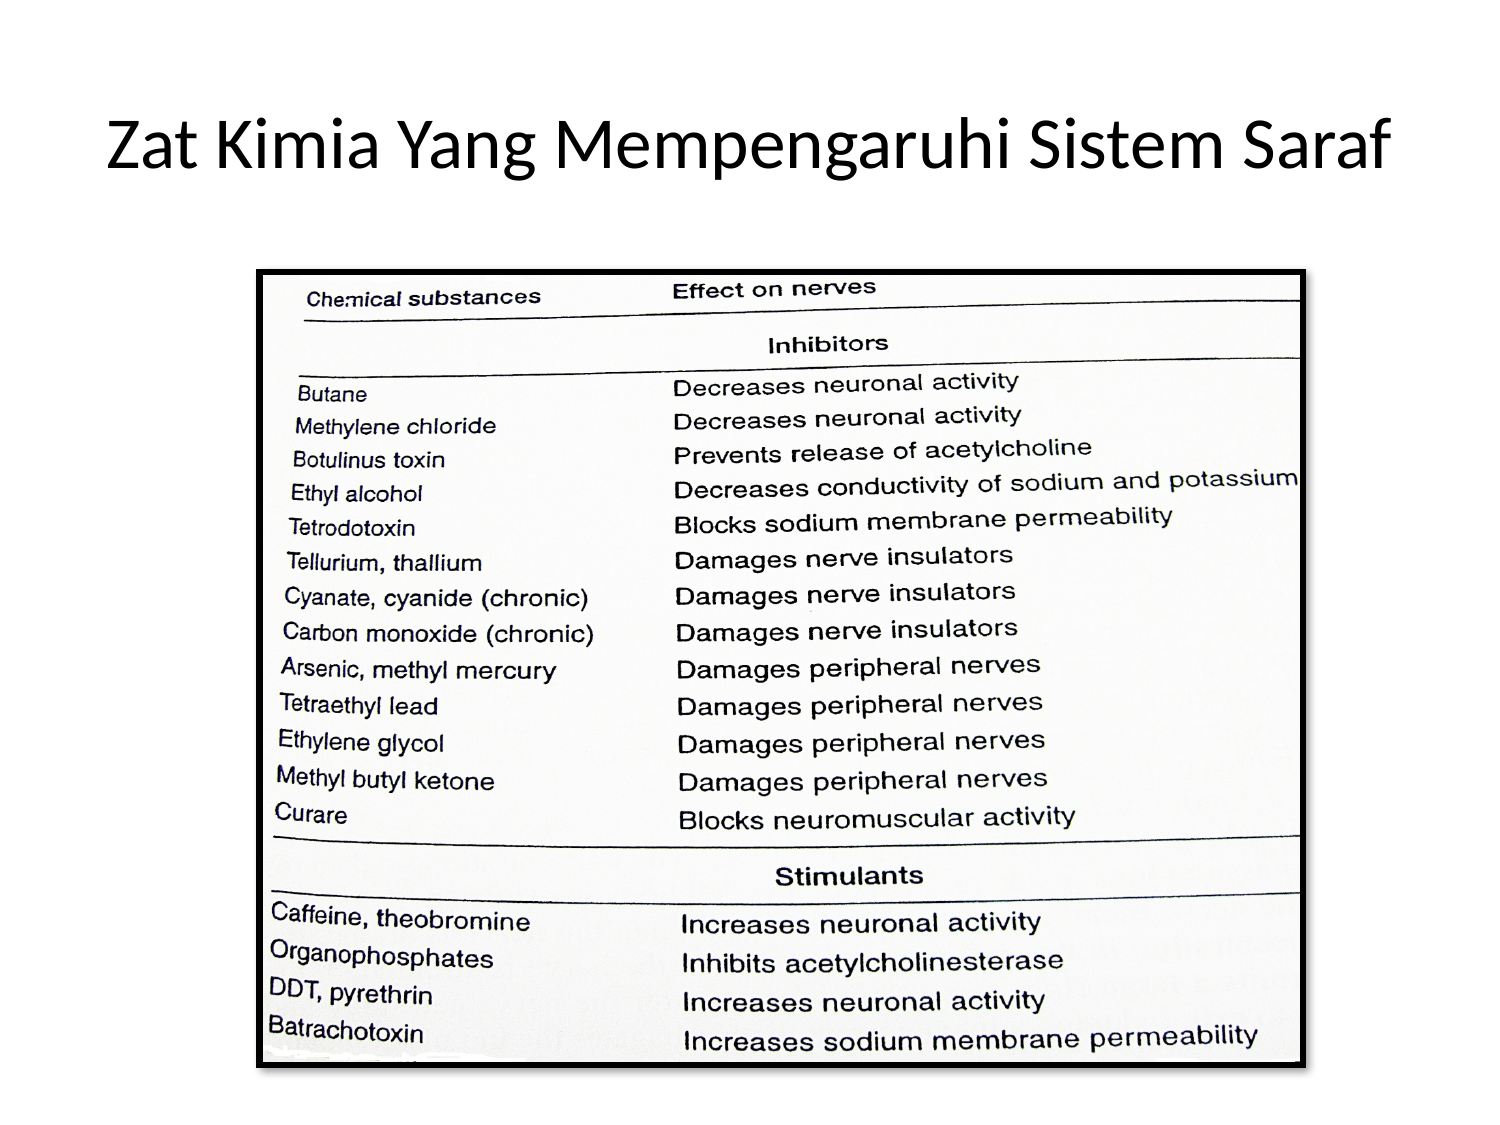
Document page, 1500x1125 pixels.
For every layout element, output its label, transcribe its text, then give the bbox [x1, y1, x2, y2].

picture [262, 274, 1301, 1063]
title Zat Kimia Yang Mempengaruhi Sistem Saraf [74, 44, 1426, 233]
